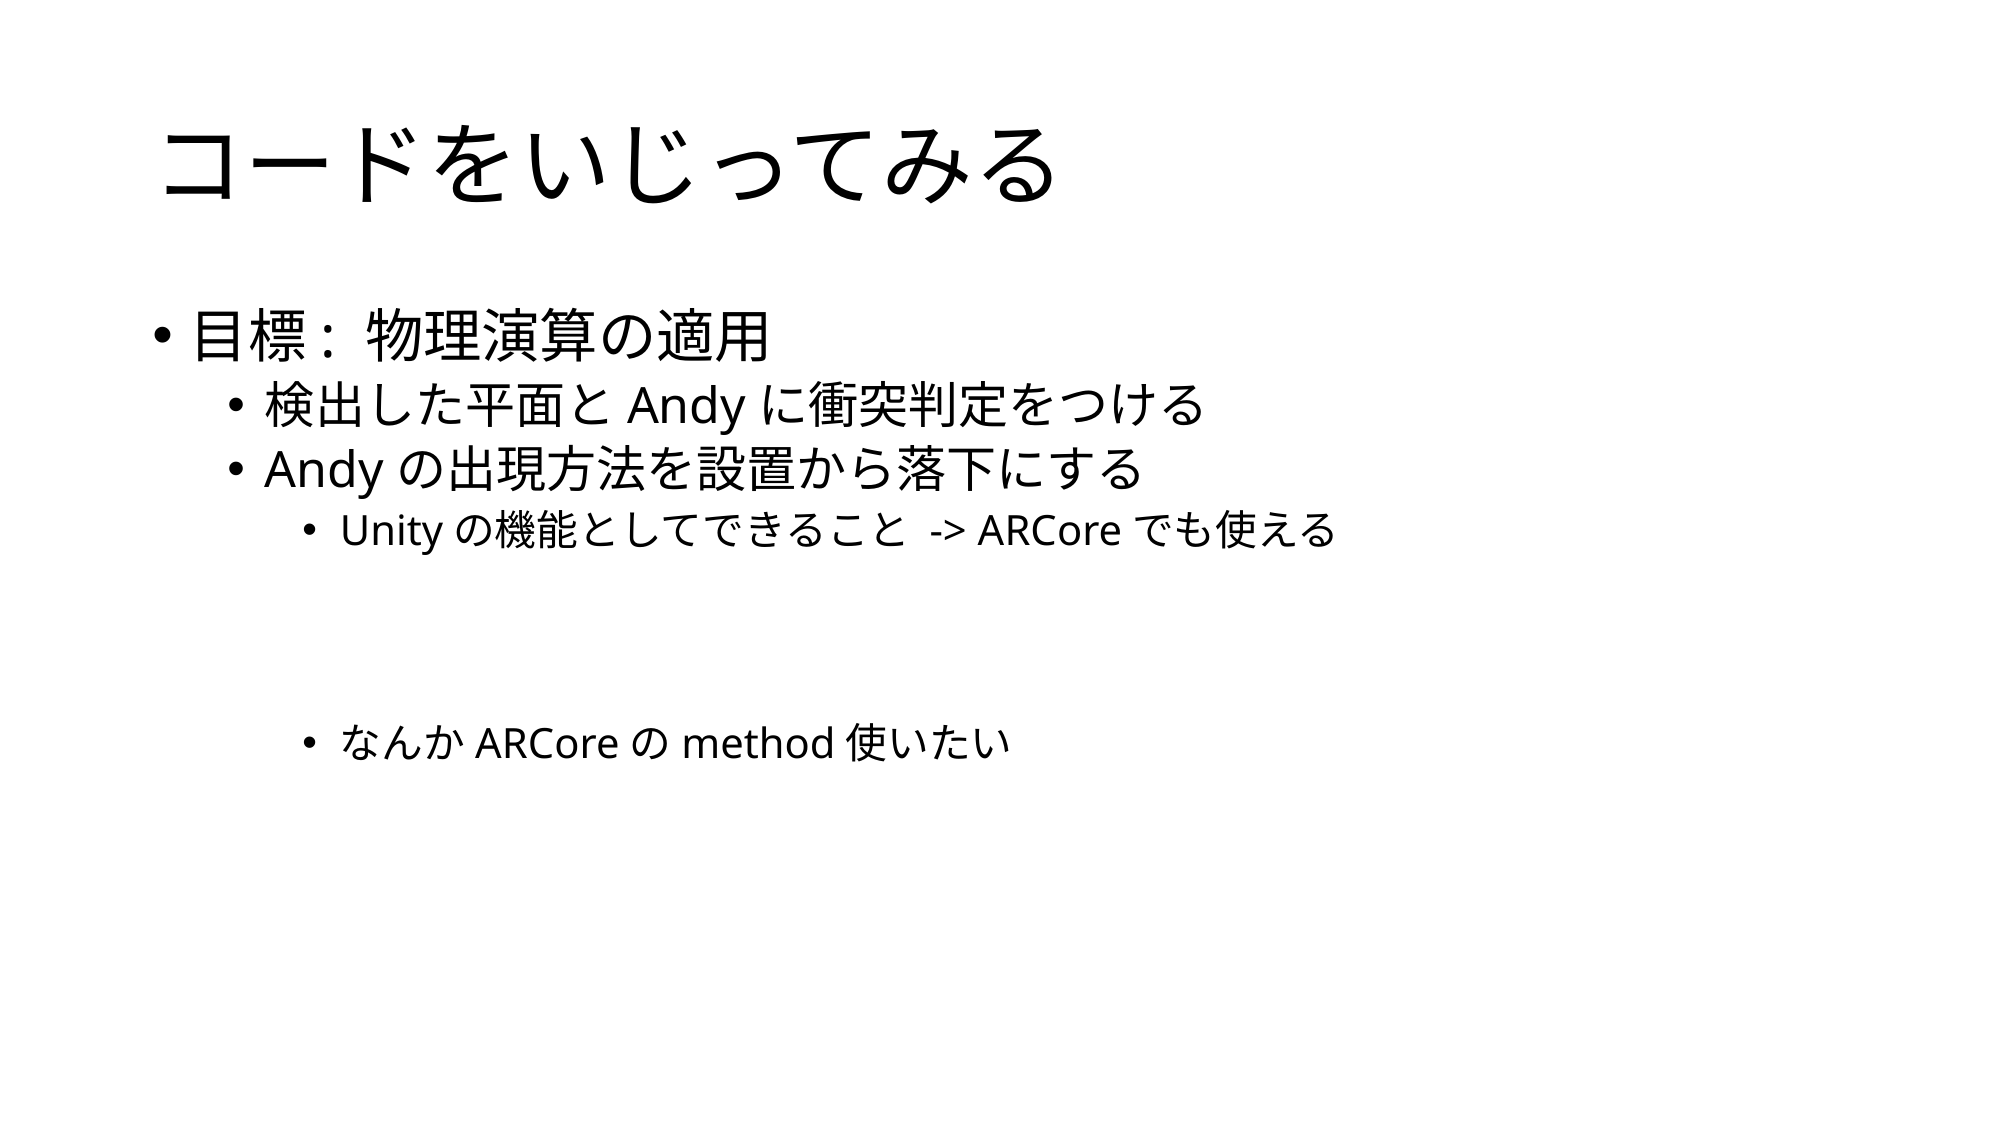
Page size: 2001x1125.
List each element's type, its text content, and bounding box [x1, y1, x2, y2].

title コードをいじってみる [137, 59, 1863, 278]
list 目標: 物理演算の適用 検出した平面とAndyに衝突判定をつける Andyの出現方法を設置から落下にする Unityの機能としてできること -> ARCoreでも使える なんかARCoreのmethod使いたい [137, 299, 1863, 1014]
